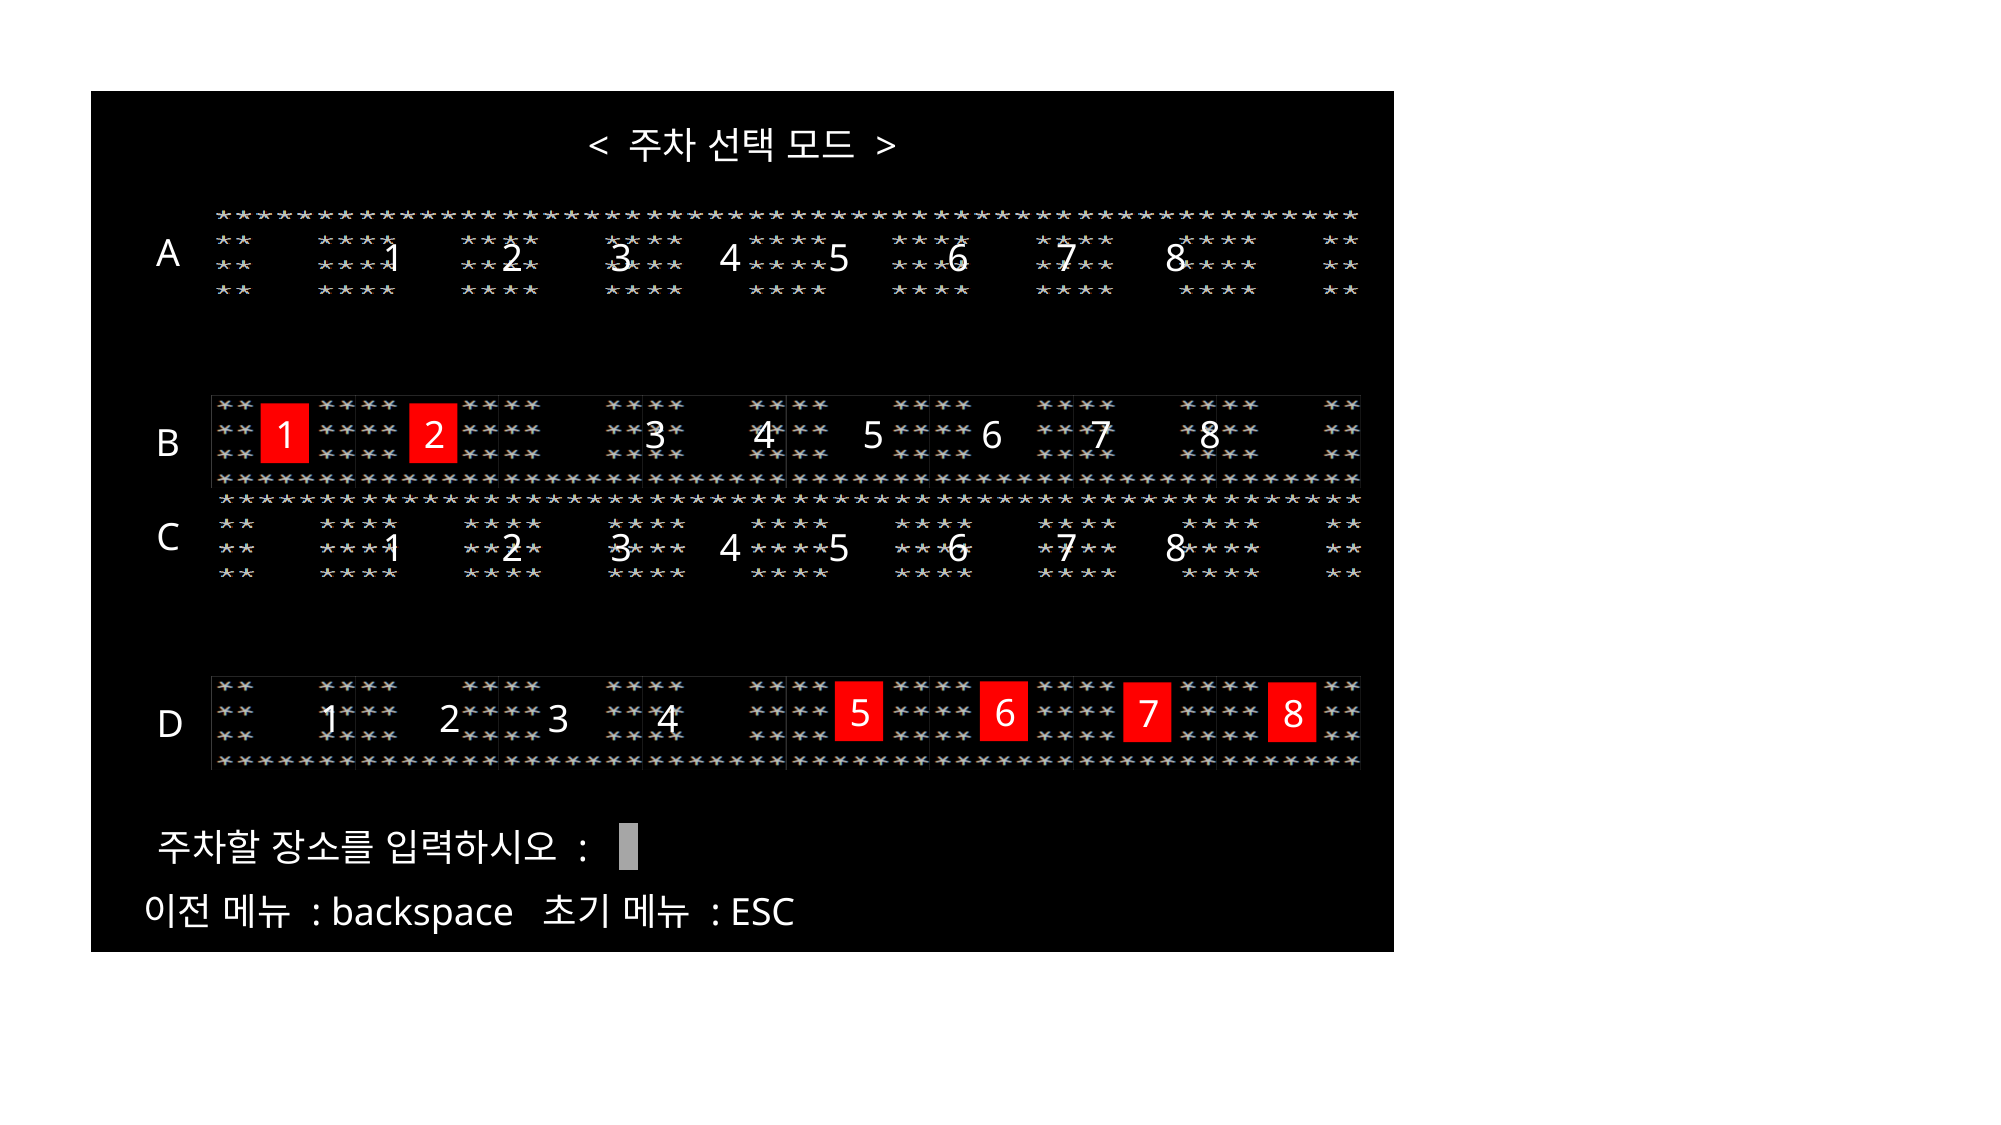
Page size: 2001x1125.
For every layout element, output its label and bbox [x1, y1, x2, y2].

text_box [94, 94, 1391, 949]
